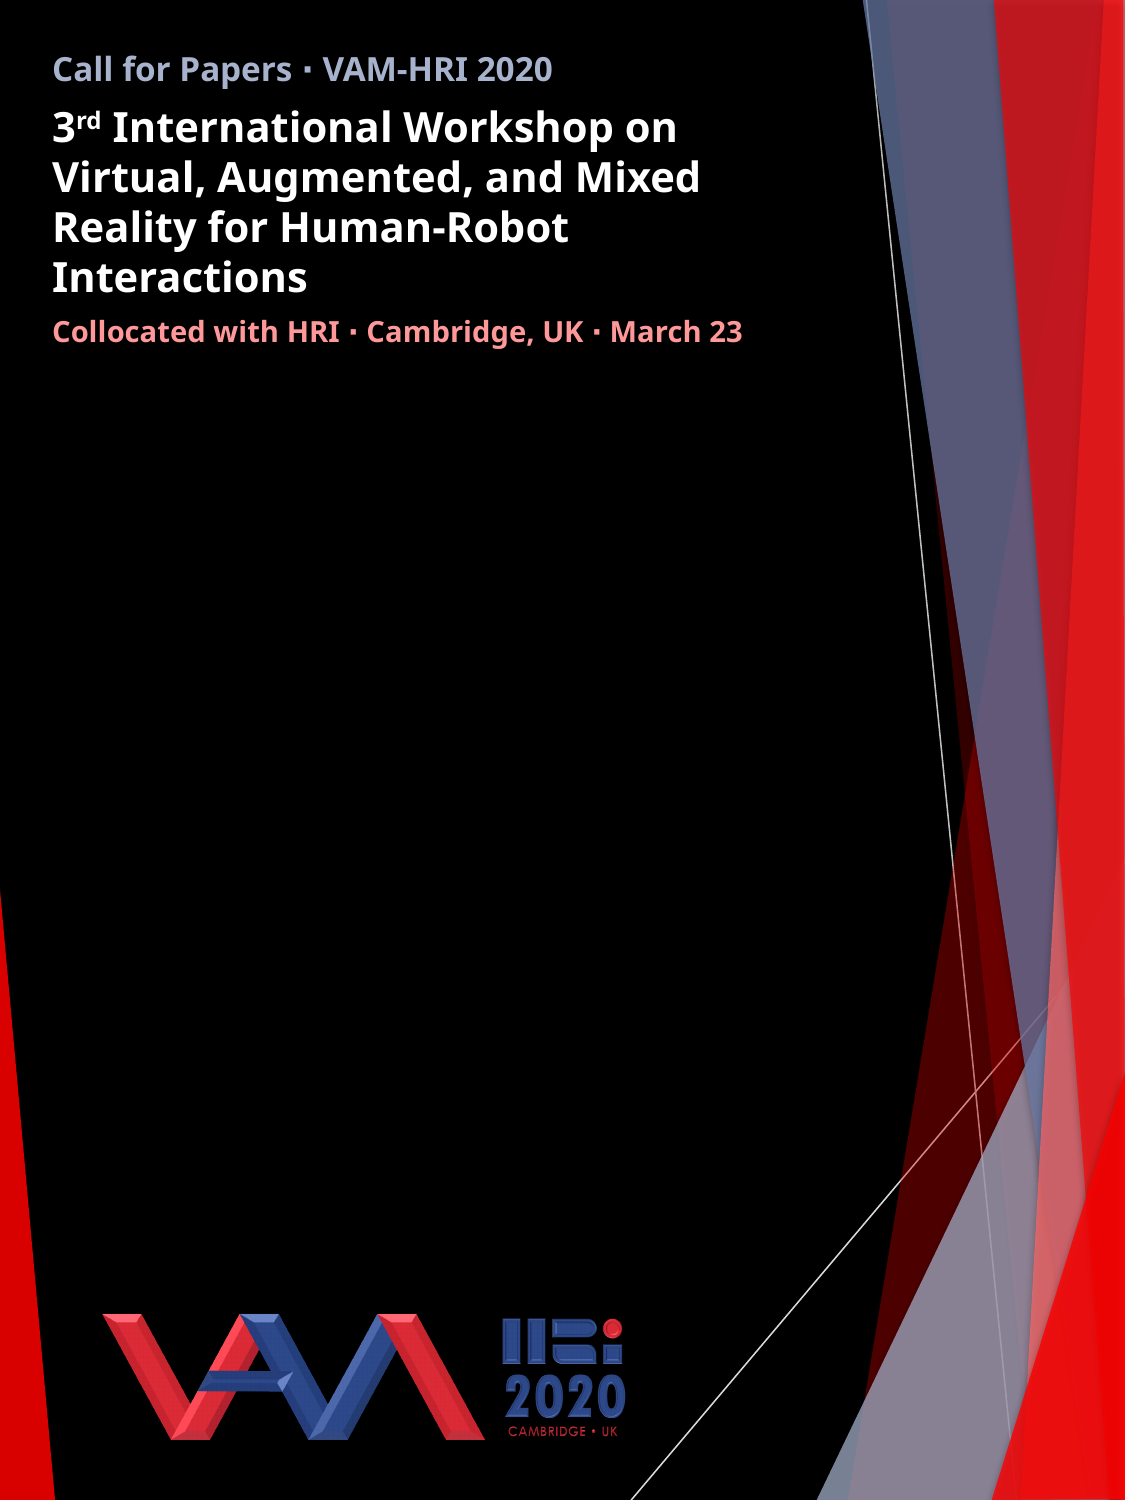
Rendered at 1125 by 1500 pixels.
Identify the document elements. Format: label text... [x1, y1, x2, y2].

text_box Call for Papers ∙ VAM-HRI 2020 3rd International Workshop on Virtual, Augmented, and Mixed Reality for Human-Robot Interactions Collocated with HRI ∙ Cambridge, UK ∙ March 23 [37, 40, 788, 356]
picture [75, 1261, 678, 1494]
